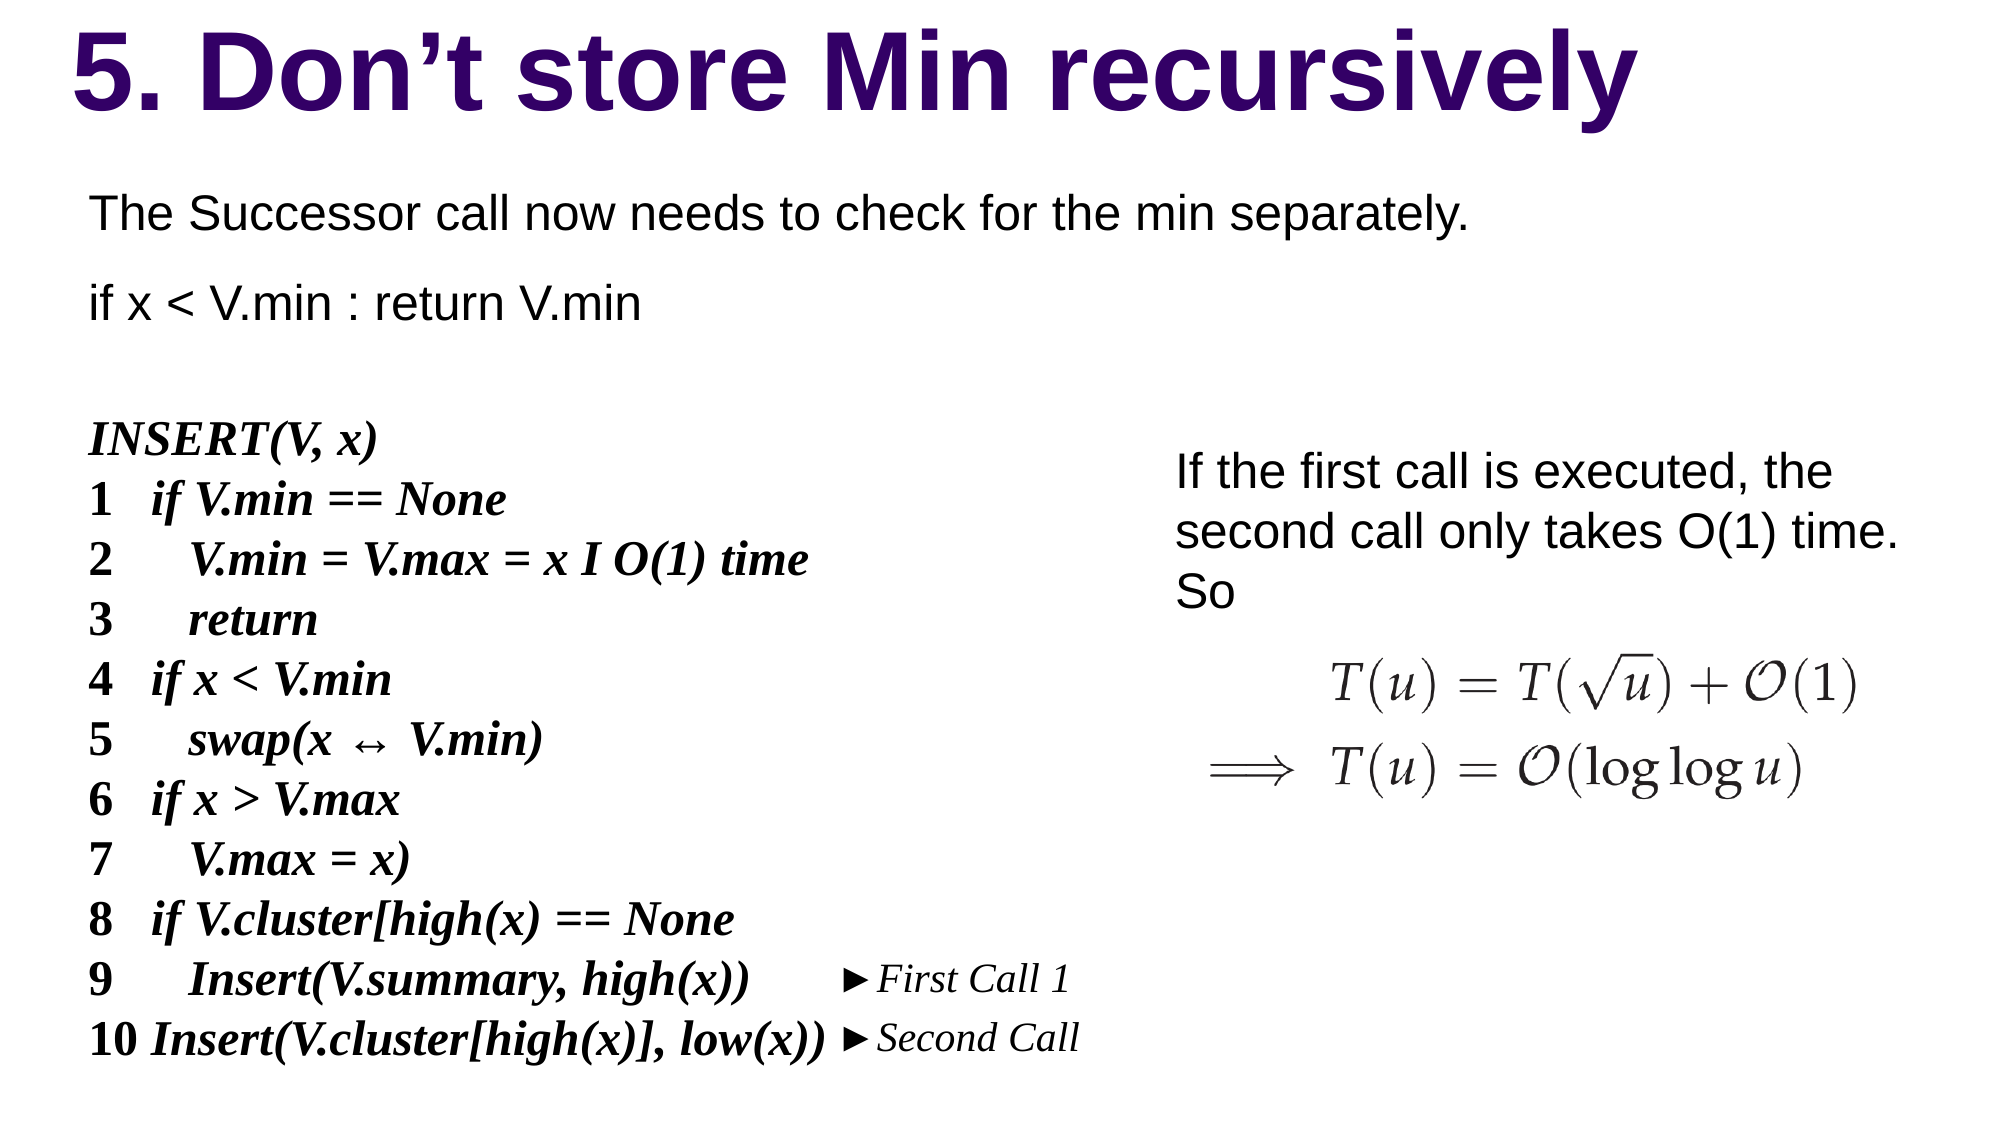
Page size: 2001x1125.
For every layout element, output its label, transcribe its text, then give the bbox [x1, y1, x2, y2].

text_box If the first call is executed, the second call only takes O(1) time. So [1160, 430, 1972, 626]
text_box INSERT(V, x) 1 if V.min == None 2 V.min = V.max = x I O(1) time 3 return 4 if x < V.min 5 swap(x ↔ V.min) 6 if x > V.max 7 V.max = x) 8 if V.cluster[high(x) == None 9 Insert(V.summary, high(x)) 10 Insert(V.cluster[high(x)], low(x)) [73, 398, 1134, 1073]
text_box The Successor call now needs to check for the min separately. if x < V.min : return V.min [73, 143, 1961, 338]
text_box ►First Call 1 [820, 943, 1180, 1002]
text_box ►Second Call [820, 1002, 1180, 1068]
title 5. Don’t store Min recursively [56, 10, 1961, 140]
picture [1207, 645, 1864, 819]
